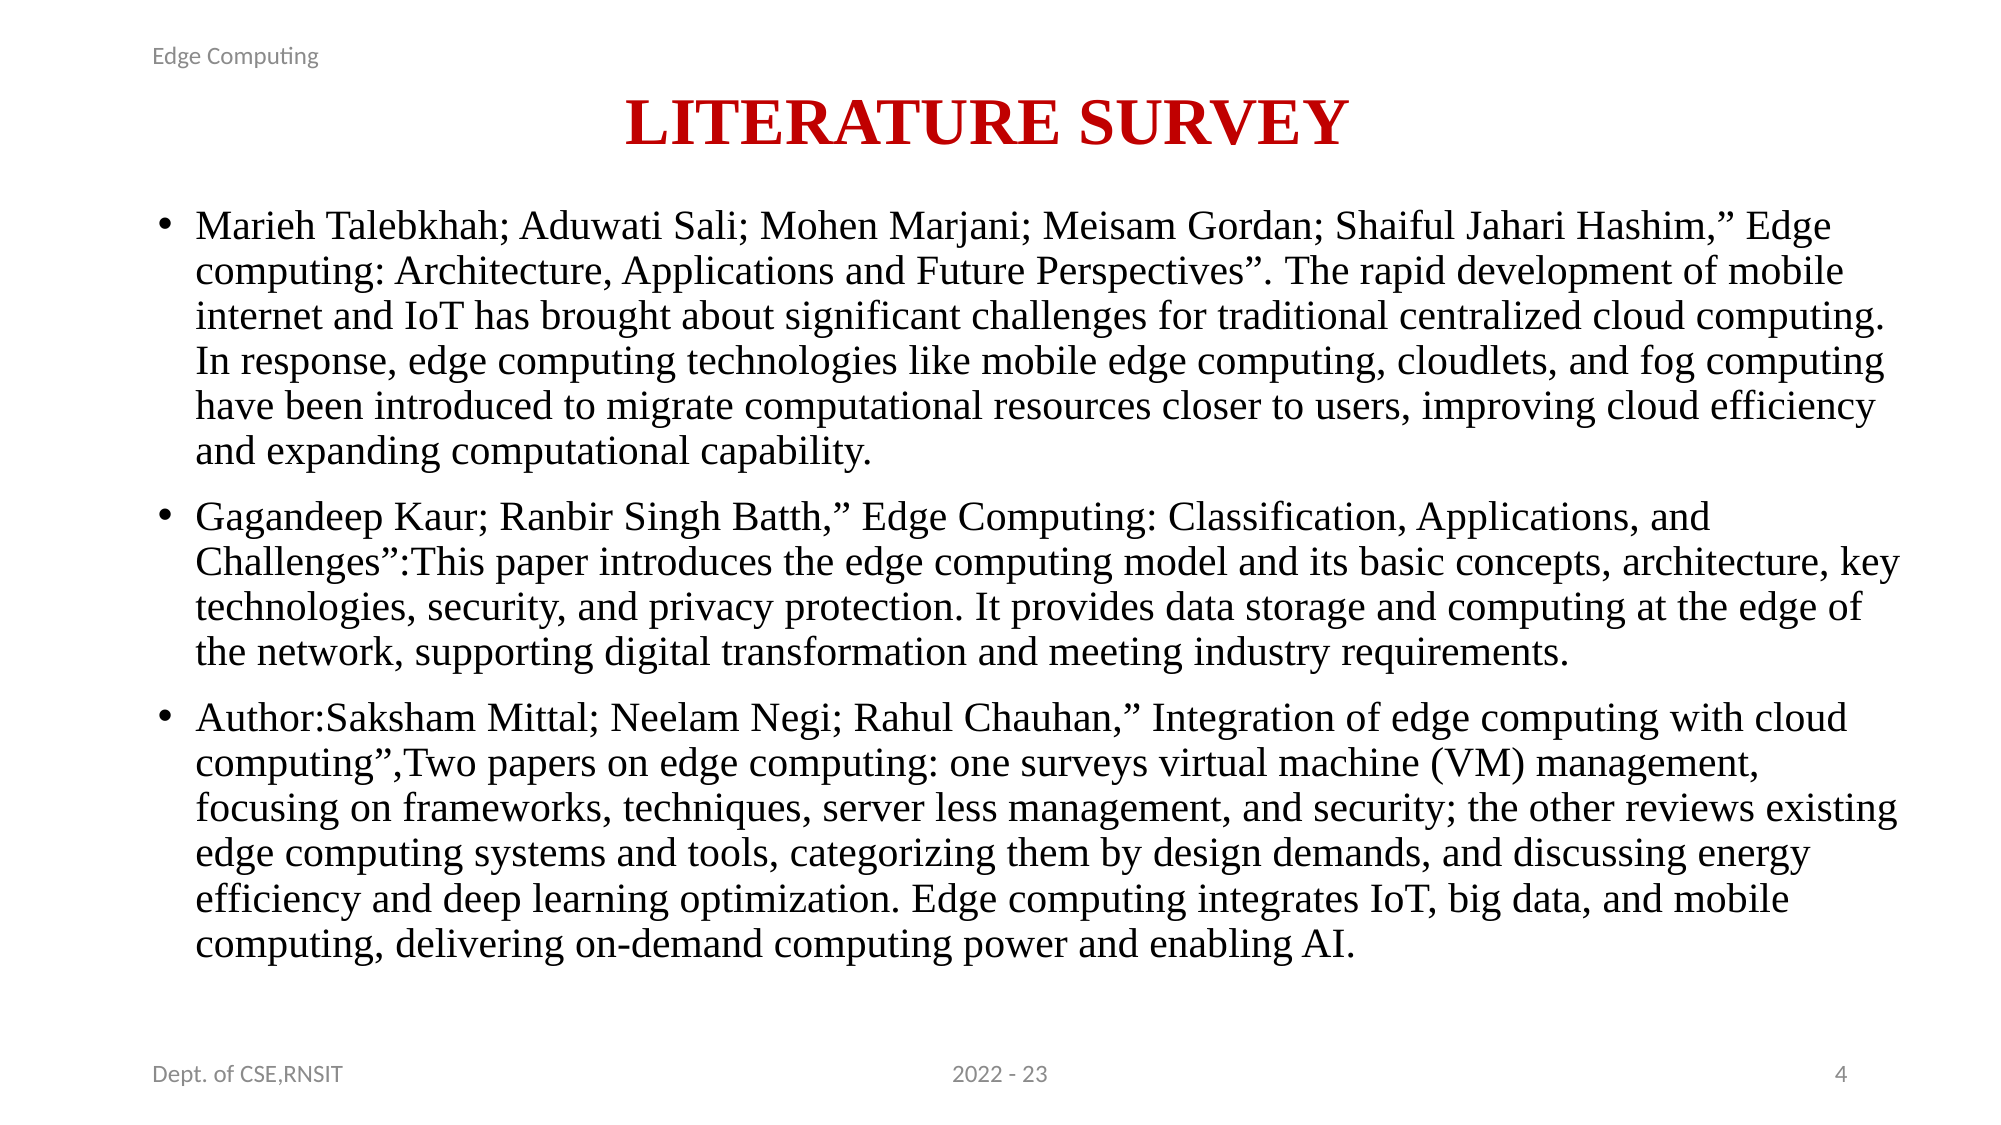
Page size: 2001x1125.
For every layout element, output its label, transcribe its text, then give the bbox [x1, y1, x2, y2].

footer 2022 - 23 [662, 1042, 1338, 1103]
title LITERATURE SURVEY [320, 58, 1671, 188]
slide_number 4 [1412, 1042, 1863, 1103]
list Marieh Talebkhah; Aduwati Sali; Mohen Marjani; Meisam Gordan; Shaiful Jahari Hashim,” Edge computing: Architecture, Applications and Future Perspectives”. The rapid development of mobile internet and IoT has brought about significant challenges for traditional centralized cloud computing. In response, edge computing technologies like mobile edge computing, cloudlets, and fog computing have been introduced to migrate computational resources closer to users, improving cloud efficiency and expanding computational capability. Gagandeep Kaur; Ranbir Singh Batth,” Edge Computing: Classification, Applications, and Challenges”:This paper introduces the edge computing model and its basic concepts, architecture, key technologies, security, and privacy protection. It provides data storage and computing at the edge of the network, supporting digital transformation and meeting industry requirements. Author:Saksham Mittal; Neelam Negi; Rahul Chauhan,” Integration of edge computing with cloud computing”,Two papers on edge computing: one surveys virtual machine (VM) management, focusing on frameworks, techniques, server less management, and security; the other reviews existing edge computing systems and tools, categorizing them by design demands, and discussing energy efficiency and deep learning optimization. Edge computing integrates IoT, big data, and mobile computing, delivering on-demand computing power and enabling AI. [142, 195, 1925, 1003]
text_box Edge Computing [137, 24, 588, 85]
slide_number Dept. of CSE,RNSIT [137, 1042, 588, 1103]
